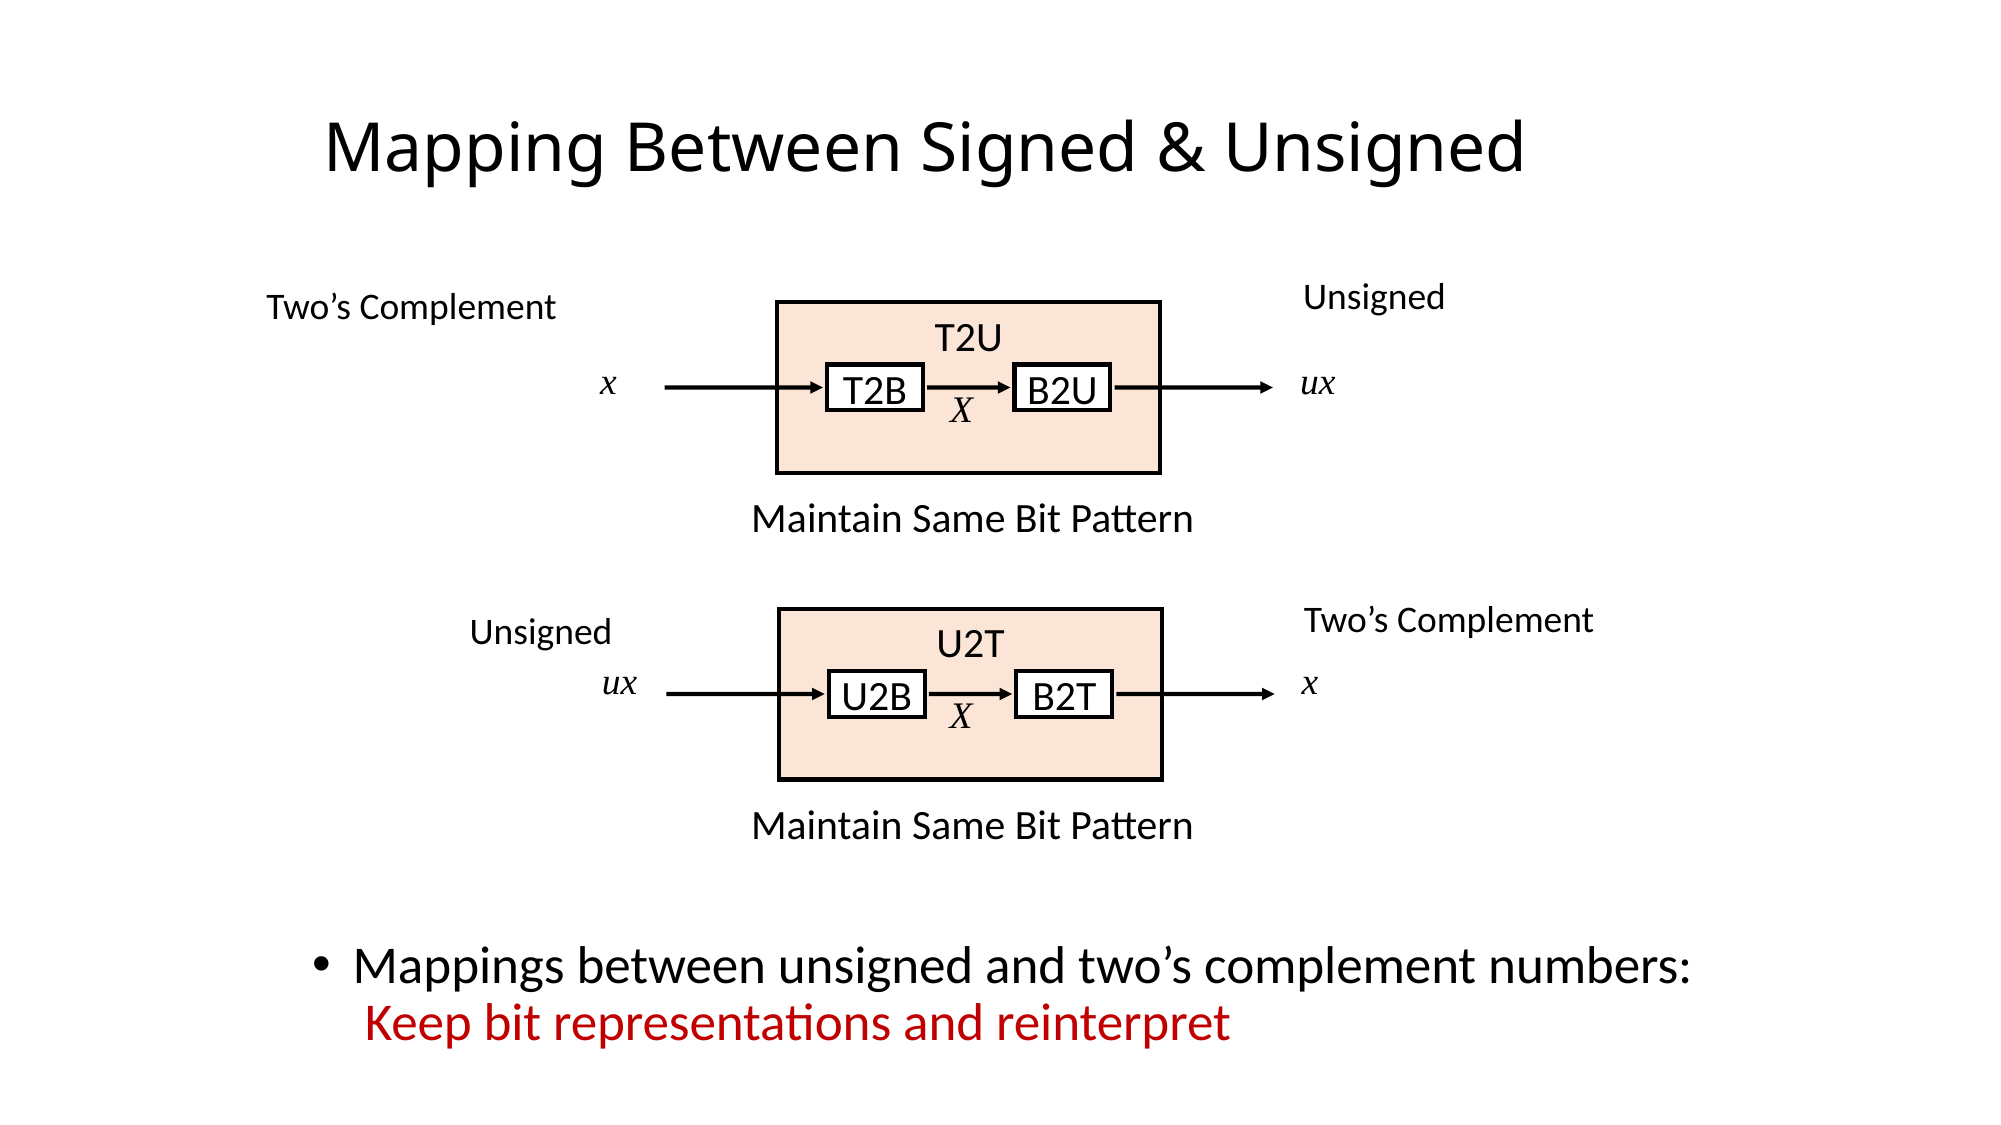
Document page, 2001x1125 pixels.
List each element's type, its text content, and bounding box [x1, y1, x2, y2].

text_box Unsigned [1288, 264, 1462, 324]
text_box U2T [778, 608, 1163, 780]
text_box [1116, 687, 1275, 701]
text_box U2B [828, 671, 925, 717]
text_box B2U [1014, 364, 1111, 411]
text_box Maintain Same Bit Pattern [736, 790, 1210, 855]
title Mapping Between Signed & Unsigned [308, 87, 1554, 213]
text_box T2U [777, 302, 1161, 473]
text_box [666, 687, 825, 701]
text_box X [934, 684, 988, 744]
text_box Two’s Complement [251, 274, 572, 335]
text_box Two’s Complement [1289, 587, 1610, 647]
text_box Unsigned [454, 599, 628, 660]
text_box [664, 381, 823, 394]
text_box X [935, 378, 989, 438]
text_box [989, 381, 1011, 394]
text_box B2T [1016, 671, 1113, 717]
text_box ux [587, 649, 653, 710]
text_box [1114, 381, 1273, 394]
text_box T2B [827, 364, 923, 411]
text_box ux [1285, 349, 1351, 410]
text_box [988, 687, 1013, 701]
list Mappings between unsigned and two’s complement numbers: Keep bit representations and reinterpret [297, 930, 1718, 1075]
text_box x [1286, 649, 1334, 710]
text_box Maintain Same Bit Pattern [736, 483, 1210, 549]
text_box x [585, 349, 632, 410]
